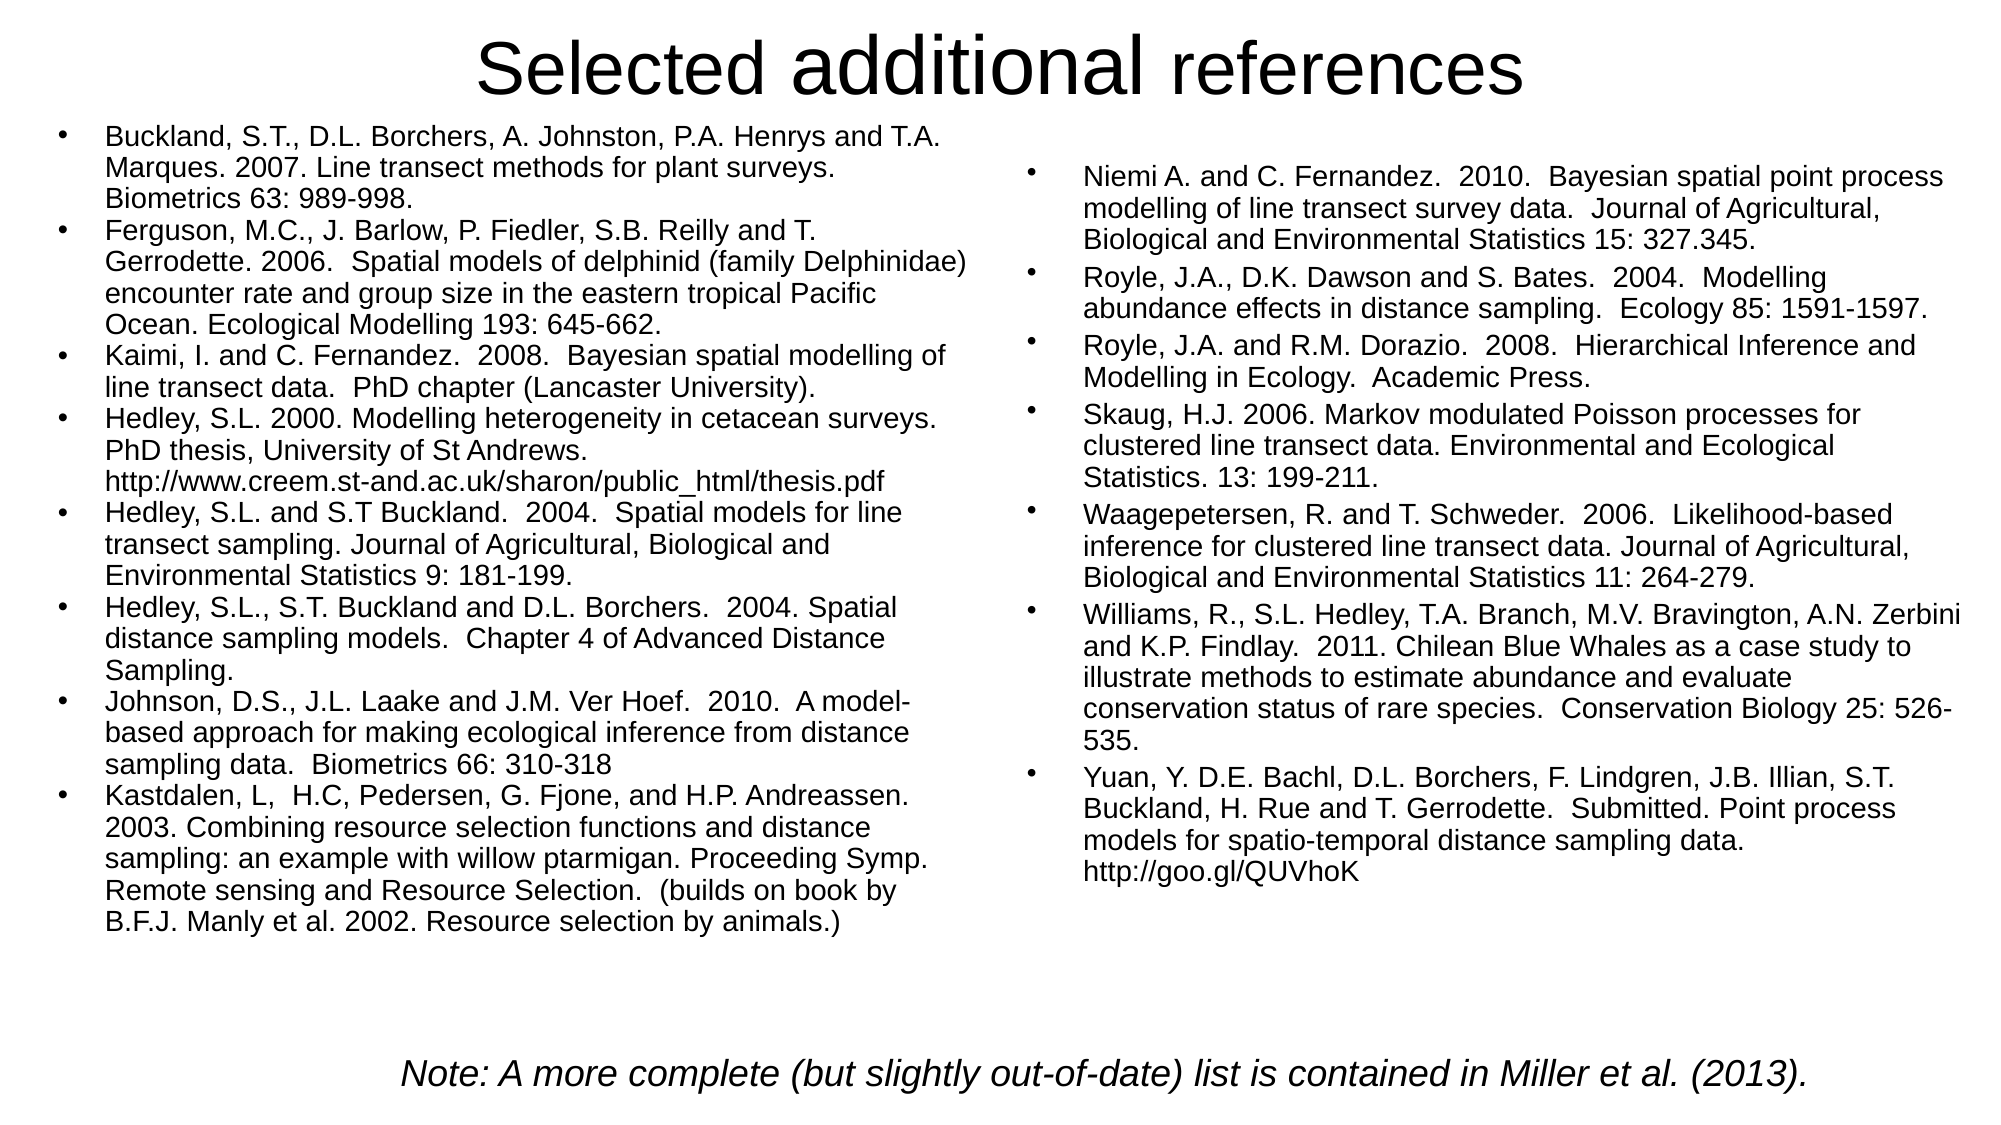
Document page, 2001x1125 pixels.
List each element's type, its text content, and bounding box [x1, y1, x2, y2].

list Niemi A. and C. Fernandez. 2010. Bayesian spatial point process modelling of line transect survey data. Journal of Agricultural, Biological and Environmental Statistics 15: 327.345. Royle, J.A., D.K. Dawson and S. Bates. 2004. Modelling abundance effects in distance sampling. Ecology 85: 1591-1597. Royle, J.A. and R.M. Dorazio. 2008. Hierarchical Inference and Modelling in Ecology. Academic Press. Skaug, H.J. 2006. Markov modulated Poisson processes for clustered line transect data. Environmental and Ecological Statistics. 13: 199-211. Waagepetersen, R. and T. Schweder. 2006. Likelihood-based inference for clustered line transect data. Journal of Agricultural, Biological and Environmental Statistics 11: 264-279. Williams, R., S.L. Hedley, T.A. Branch, M.V. Bravington, A.N. Zerbini and K.P. Findlay. 2011. Chilean Blue Whales as a case study to illustrate methods to estimate abundance and evaluate conservation status of rare species. Conservation Biology 25: 526-535. Yuan, Y. D.E. Bachl, D.L. Borchers, F. Lindgren, J.B. Illian, S.T. Buckland, H. Rue and T. Gerrodette. Submitted. Point process models for spatio-temporal distance sampling data. http://goo.gl/QUVhoK [1011, 113, 1981, 1067]
text_box Note: A more complete (but slightly out-of-date) list is contained in Miller et al. (2013). [385, 1046, 1922, 1102]
text_box Buckland, S.T., D.L. Borchers, A. Johnston, P.A. Henrys and T.A. Marques. 2007. Line transect methods for plant surveys. Biometrics 63: 989-998. Ferguson, M.C., J. Barlow, P. Fiedler, S.B. Reilly and T. Gerrodette. 2006. Spatial models of delphinid (family Delphinidae) encounter rate and group size in the eastern tropical Pacific Ocean. Ecological Modelling 193: 645-662. Kaimi, I. and C. Fernandez. 2008. Bayesian spatial modelling of line transect data. PhD chapter (Lancaster University). Hedley, S.L. 2000. Modelling heterogeneity in cetacean surveys. PhD thesis, University of St Andrews. http://www.creem.st-and.ac.uk/sharon/public_html/thesis.pdf Hedley, S.L. and S.T Buckland. 2004. Spatial models for line transect sampling. Journal of Agricultural, Biological and Environmental Statistics 9: 181-199. Hedley, S.L., S.T. Buckland and D.L. Borchers. 2004. Spatial distance sampling models. Chapter 4 of Advanced Distance Sampling. Johnson, D.S., J.L. Laake and J.M. Ver Hoef. 2010. A model-based approach for making ecological inference from distance sampling data. Biometrics 66: 310-318 Kastdalen, L, H.C, Pedersen, G. Fjone, and H.P. Andreassen. 2003. Combining resource selection functions and distance sampling: an example with willow ptarmigan. Proceeding Symp. Remote sensing and Resource Selection. (builds on book by B.F.J. Manly et al. 2002. Resource selection by animals.) [43, 113, 989, 1017]
title Selected additional references [324, 0, 1675, 128]
